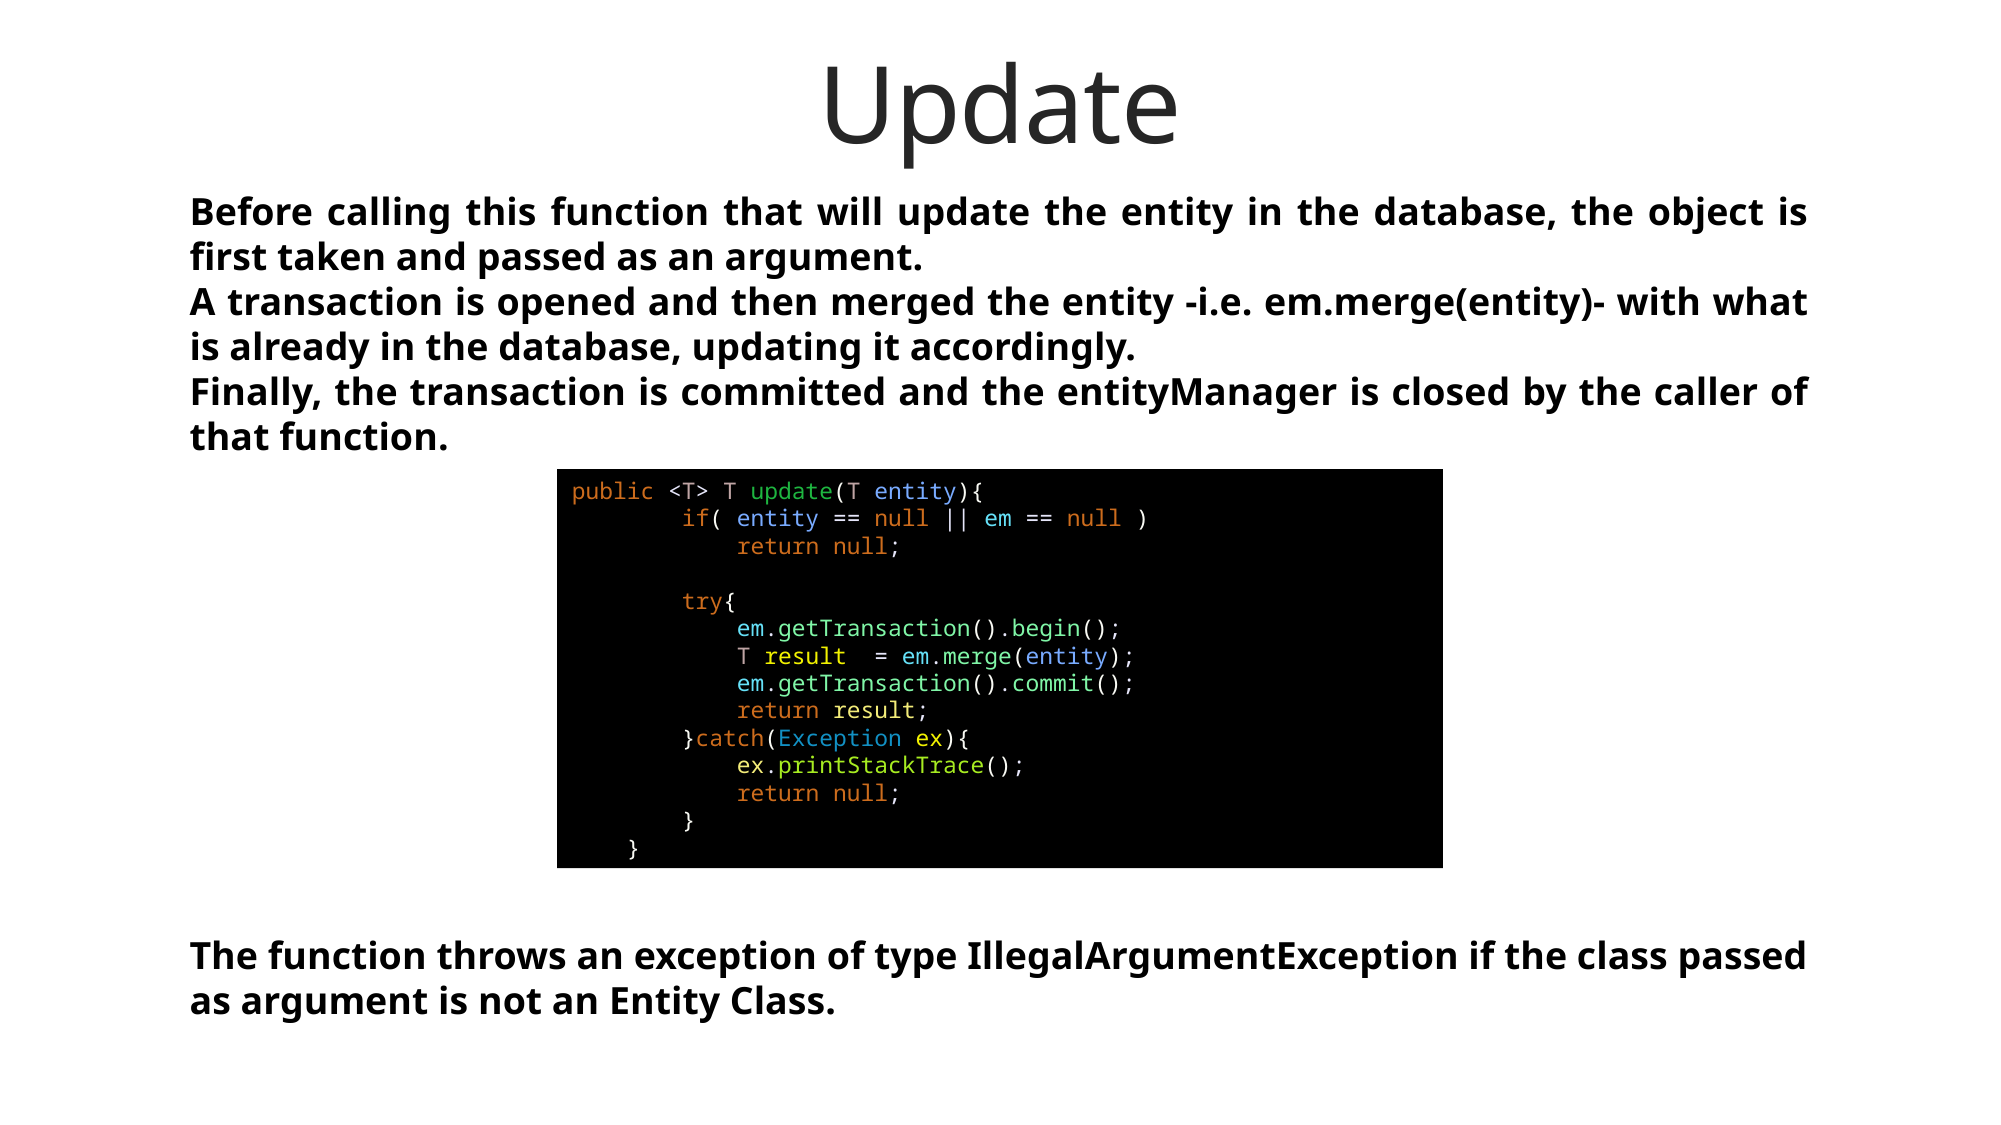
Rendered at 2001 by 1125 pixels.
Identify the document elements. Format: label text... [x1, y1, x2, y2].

text_box Before calling this function that will update the entity in the database, the object is first taken and passed as an argument. A transaction is opened and then merged the entity -i.e. em.merge(entity)- with what is already in the database, updating it accordingly. Finally, the transaction is committed and the entityManager is closed by the caller of that function. [174, 180, 1825, 465]
title Update [249, 43, 1750, 174]
text_box The function throws an exception of type IllegalArgumentException if the class passed as argument is not an Entity Class. [174, 924, 1825, 1029]
text_box public <T> T update(T entity){ if( entity == null || em == null ) return null; try{ em.getTransaction().begin(); T result = em.merge(entity); em.getTransaction().commit(); return result; }catch(Exception ex){ ex.printStackTrace(); return null; } } [557, 469, 1443, 869]
